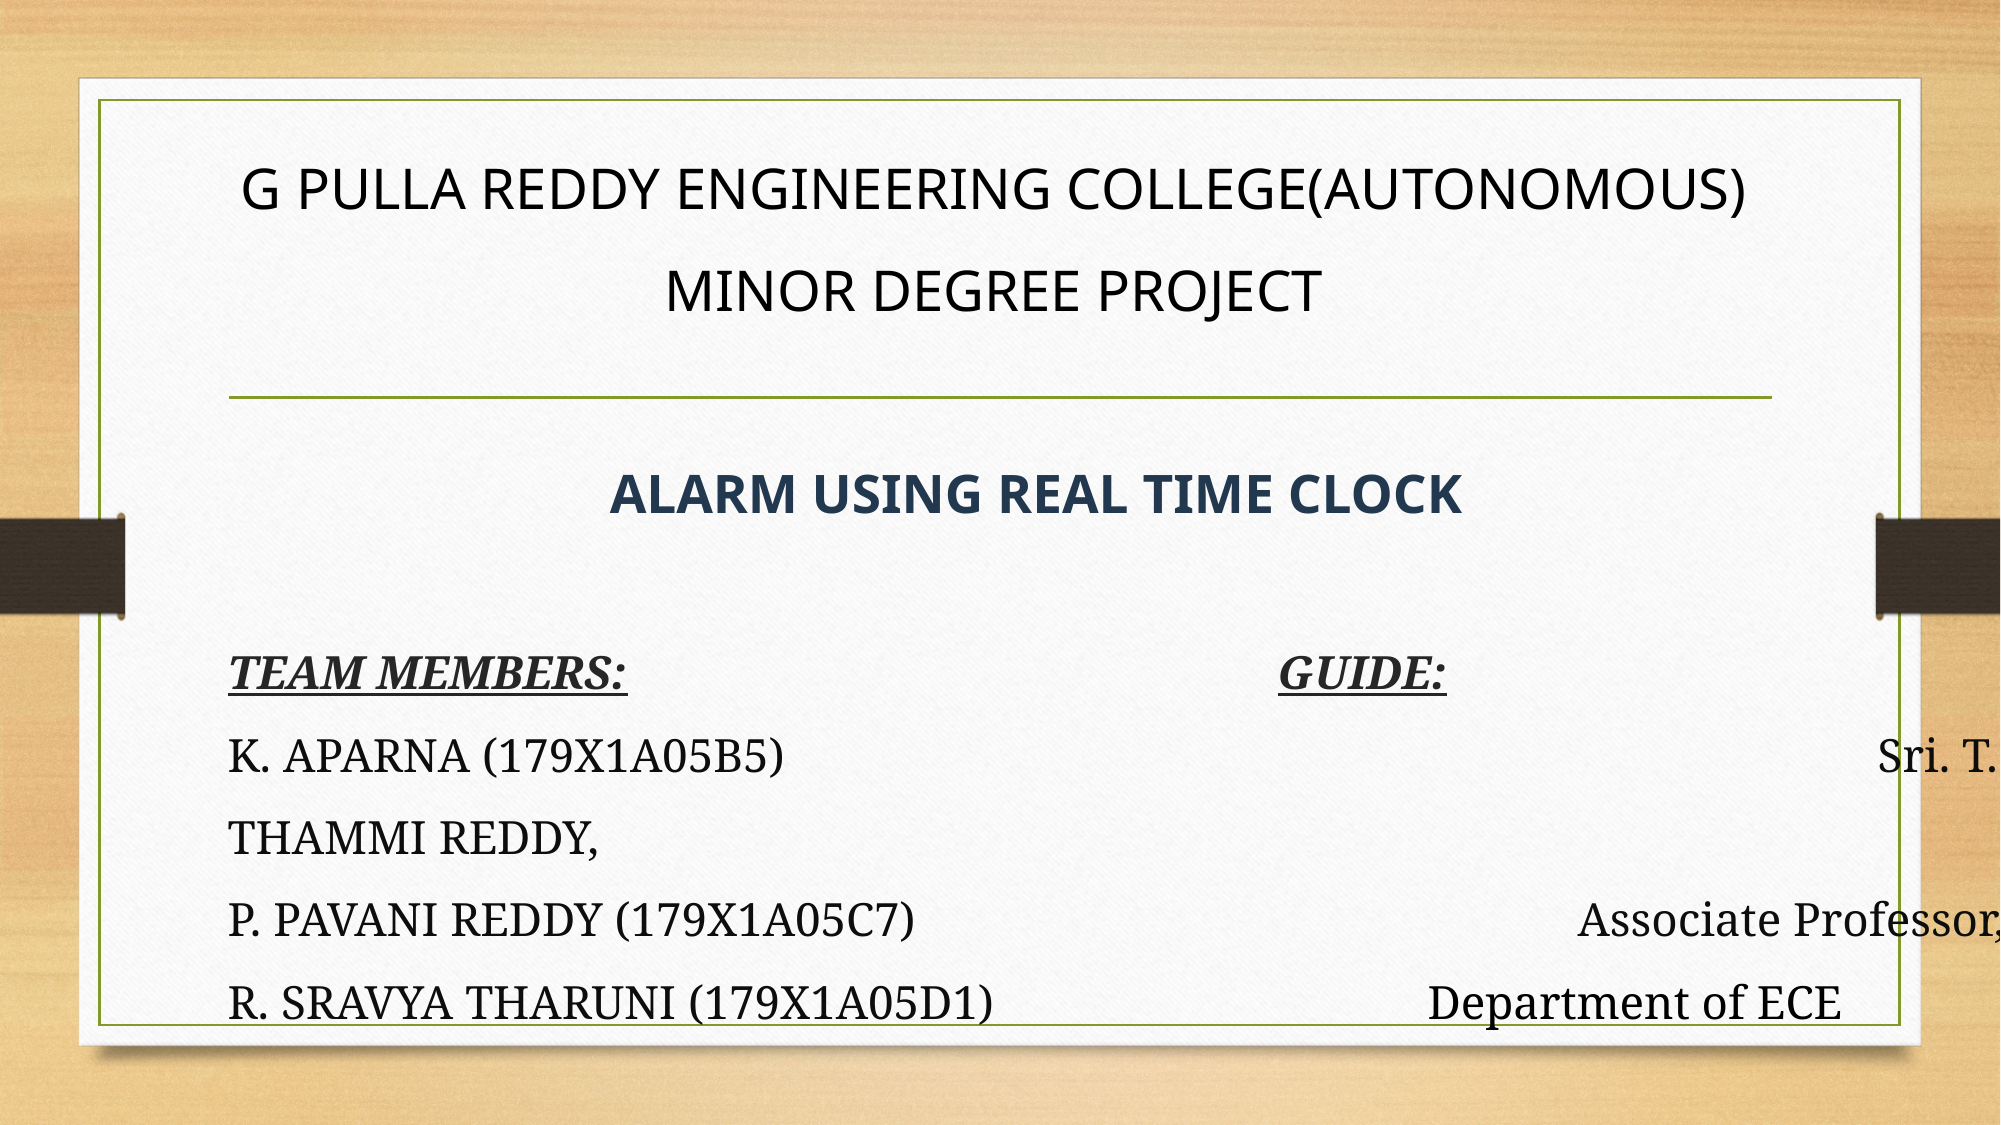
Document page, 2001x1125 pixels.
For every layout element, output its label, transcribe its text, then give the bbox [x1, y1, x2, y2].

title ALARM USING REAL TIME CLOCK [348, 451, 1724, 533]
text_box G PULLA REDDY ENGINEERING COLLEGE(AUTONOMOUS) MINOR DEGREE PROJECT [162, 112, 1825, 330]
text_box TEAM MEMBERS: GUIDE: K. APARNA (179X1A05B5) Sri. T. THAMMI REDDY, P. PAVANI REDDY (179X1A05C7) Associate Professor, R. SRAVYA THARUNI (179X1A05D1) Department of ECE [227, 616, 2000, 1023]
picture [0, 0, 2001, 1125]
